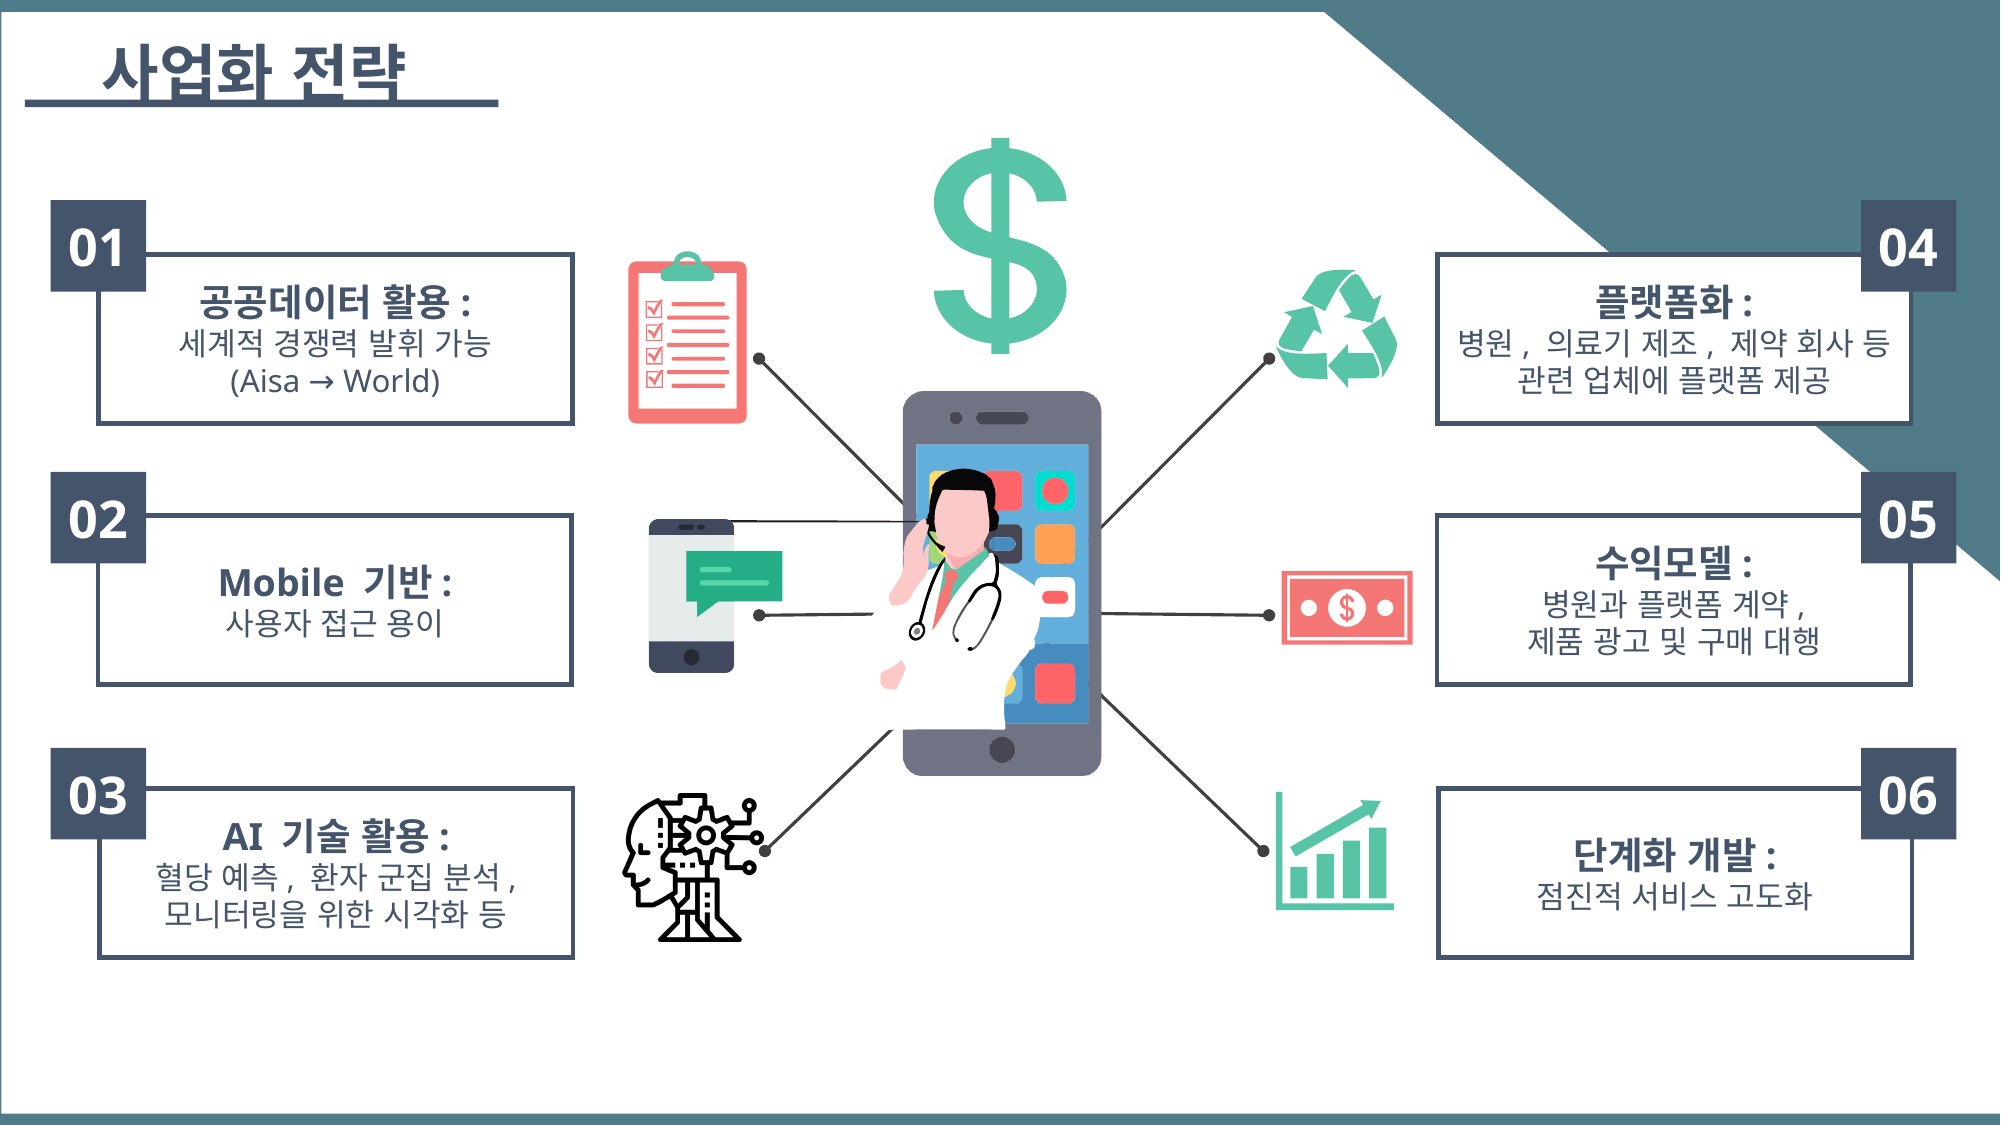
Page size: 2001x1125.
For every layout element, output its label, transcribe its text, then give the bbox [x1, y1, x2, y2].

text_box 01 [50, 199, 147, 293]
text_box [1274, 268, 1398, 391]
text_box 사업화 전략 [9, 11, 499, 132]
text_box [1275, 791, 1395, 911]
text_box 02 [50, 471, 147, 564]
text_box 03 [50, 747, 147, 841]
text_box [1281, 570, 1414, 646]
text_box Mobile 기반: 사용자 접근 용이 [97, 515, 573, 686]
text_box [759, 358, 1014, 852]
picture [810, 391, 1195, 776]
text_box 단계화 개발: 점진적 서비스 고도화 [1437, 788, 1913, 959]
text_box [0, 11, 2000, 1115]
text_box [1308, 0, 2000, 583]
text_box 04 [1860, 199, 1957, 293]
picture [618, 793, 767, 942]
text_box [628, 251, 747, 424]
text_box 06 [1860, 747, 1957, 841]
text_box 05 [1860, 471, 1957, 564]
text_box [932, 136, 1068, 355]
text_box 수익모델: 병원과 플랫폼 계약, 제품 광고 및 구매 대행 [1436, 515, 1912, 686]
text_box 플랫폼화: 병원, 의료기 제조, 제약 회사 등 관련 업체에 플랫폼 제공 [1437, 254, 1912, 425]
text_box AI 기술 활용: 혈당 예측, 환자 군집 분석, 모니터링을 위한 시각화 등 [98, 788, 574, 959]
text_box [1014, 358, 1270, 852]
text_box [852, 468, 1042, 731]
text_box [24, 99, 499, 108]
text_box 공공데이터 활용: 세계적 경쟁력 발휘 가능 (Aisa → World) [98, 254, 573, 425]
picture [638, 519, 793, 673]
